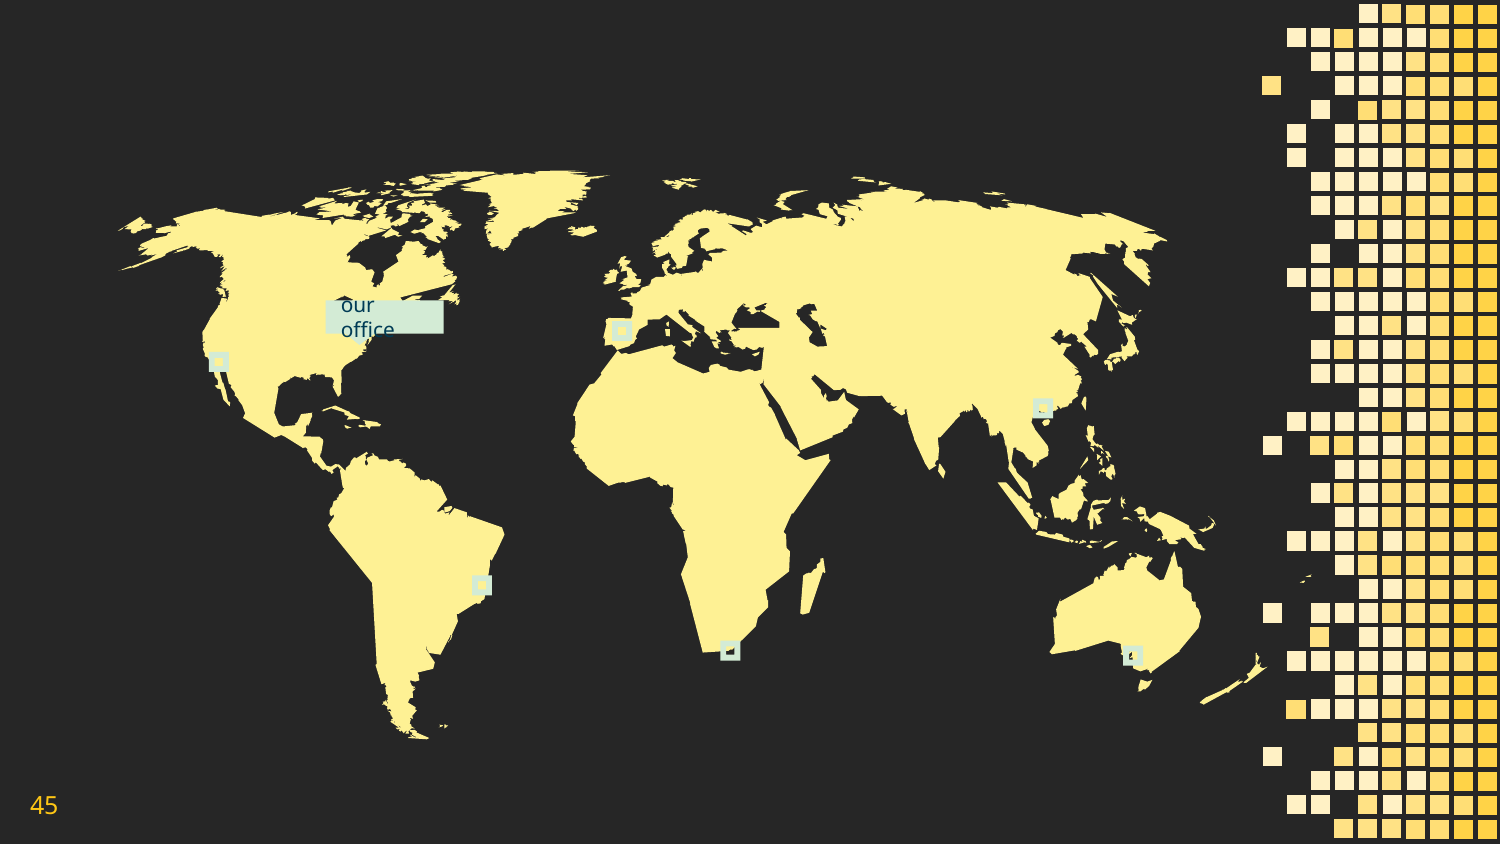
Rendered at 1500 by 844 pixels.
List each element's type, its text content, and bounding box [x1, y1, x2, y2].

text_box [208, 351, 229, 372]
text_box [1198, 515, 1217, 533]
text_box [1033, 398, 1054, 419]
text_box our office [325, 300, 444, 345]
text_box [1199, 652, 1268, 705]
text_box [395, 170, 611, 251]
text_box [1123, 645, 1144, 666]
text_box [570, 186, 1168, 653]
text_box [662, 178, 701, 190]
text_box [612, 321, 633, 341]
text_box [118, 197, 505, 740]
text_box [878, 181, 892, 186]
text_box [472, 575, 492, 596]
text_box [376, 190, 393, 196]
text_box [1049, 551, 1202, 674]
text_box [720, 640, 741, 661]
text_box [117, 216, 153, 234]
text_box [1137, 679, 1153, 692]
slide_number 45 [15, 774, 105, 839]
text_box [1133, 506, 1207, 551]
text_box [851, 176, 877, 183]
text_box [383, 181, 396, 186]
text_box [328, 187, 371, 198]
